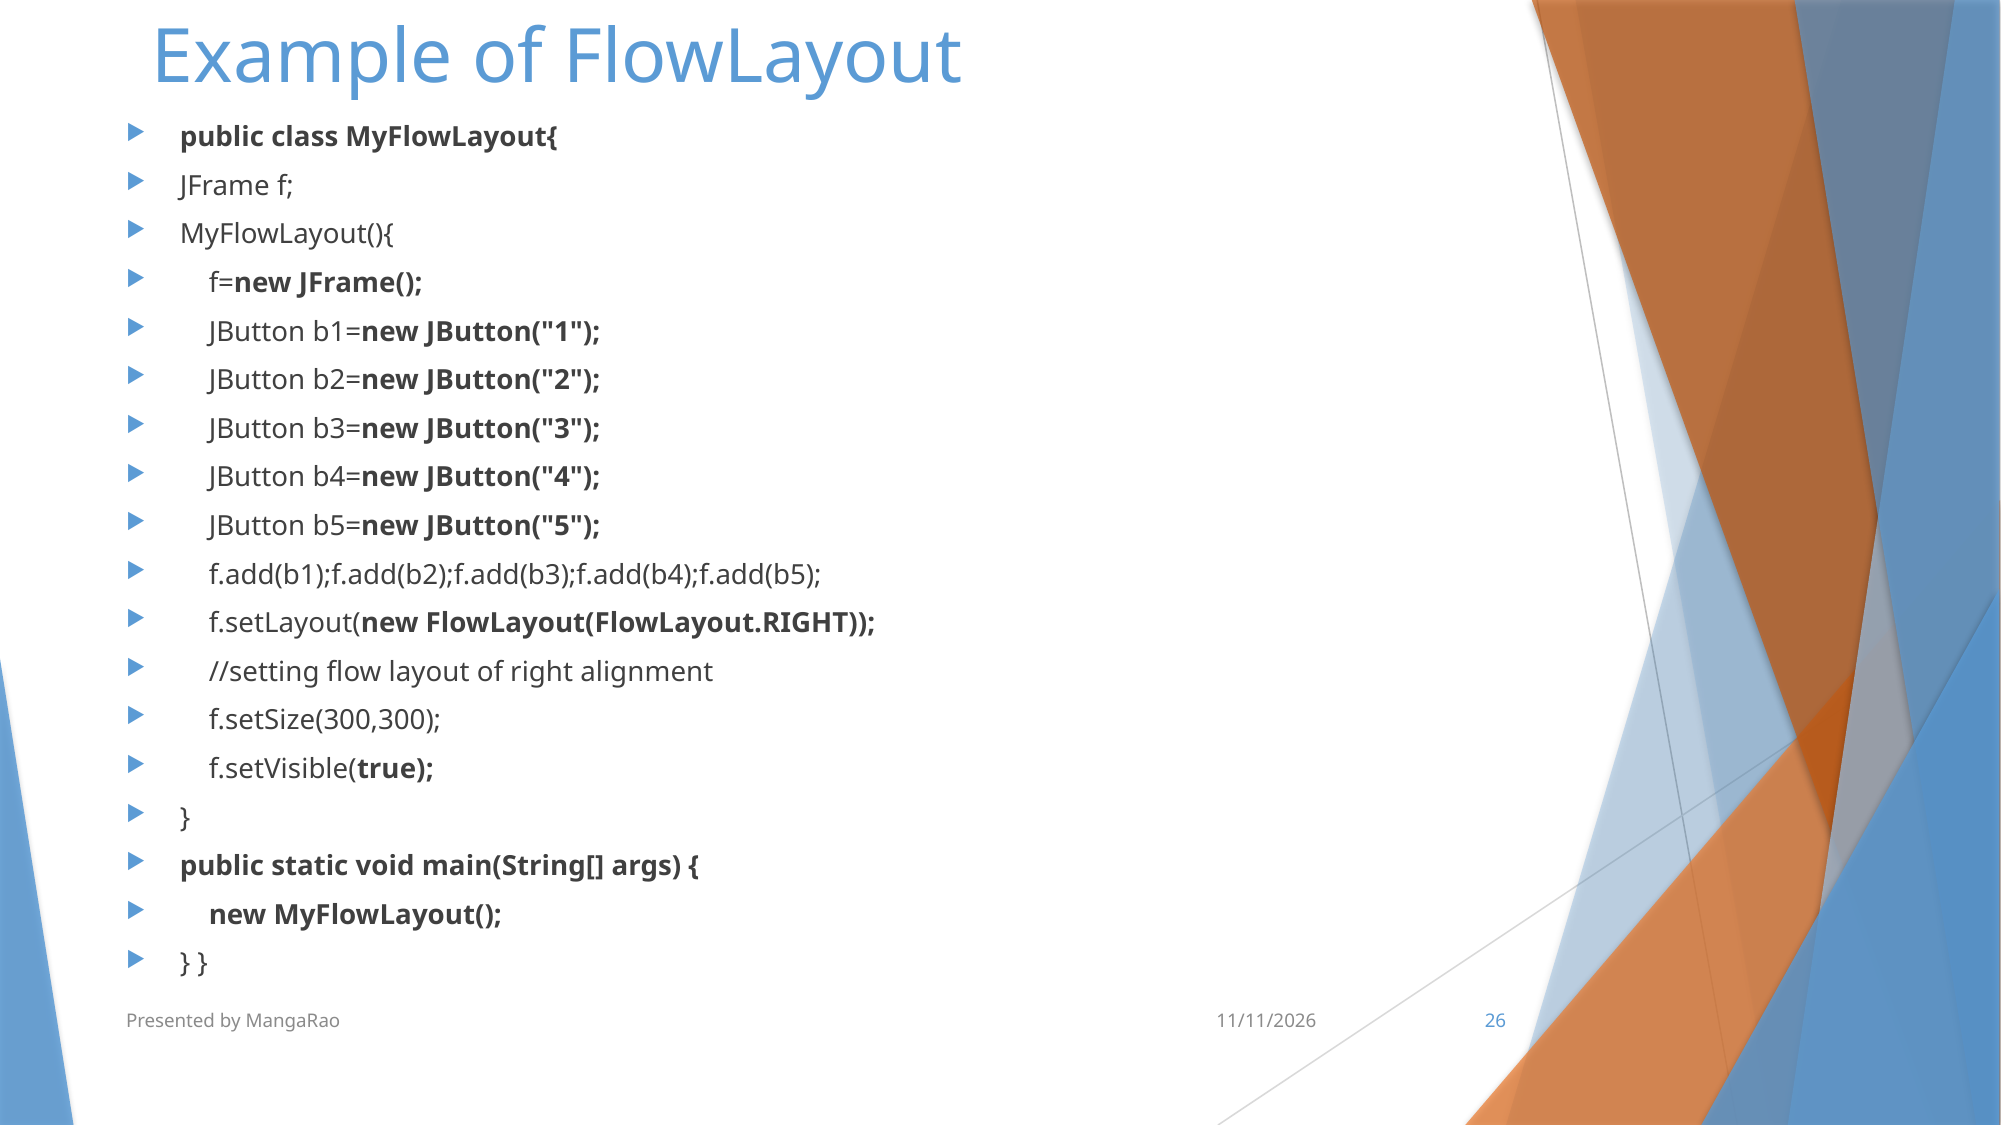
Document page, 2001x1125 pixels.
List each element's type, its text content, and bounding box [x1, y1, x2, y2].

footer Presented by MangaRao [111, 991, 1145, 1051]
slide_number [1181, 991, 1332, 1051]
slide_number 26 [1409, 991, 1522, 1051]
title Example of FlowLayout [136, 0, 1547, 112]
list public class MyFlowLayout{ JFrame f; MyFlowLayout(){ f=new JFrame(); JButton b1=new JButton("1"); JButton b2=new JButton("2"); JButton b3=new JButton("3"); JButton b4=new JButton("4"); JButton b5=new JButton("5"); f.add(b1);f.add(b2);f.add(b3);f.add(b4);f.add(b5); f.setLayout(new FlowLayout(FlowLayout.RIGHT)); //setting flow layout of right alignment f.setSize(300,300); f.setVisible(true); } public static void main(String[] args) { new MyFlowLayout(); } } [111, 111, 1522, 991]
